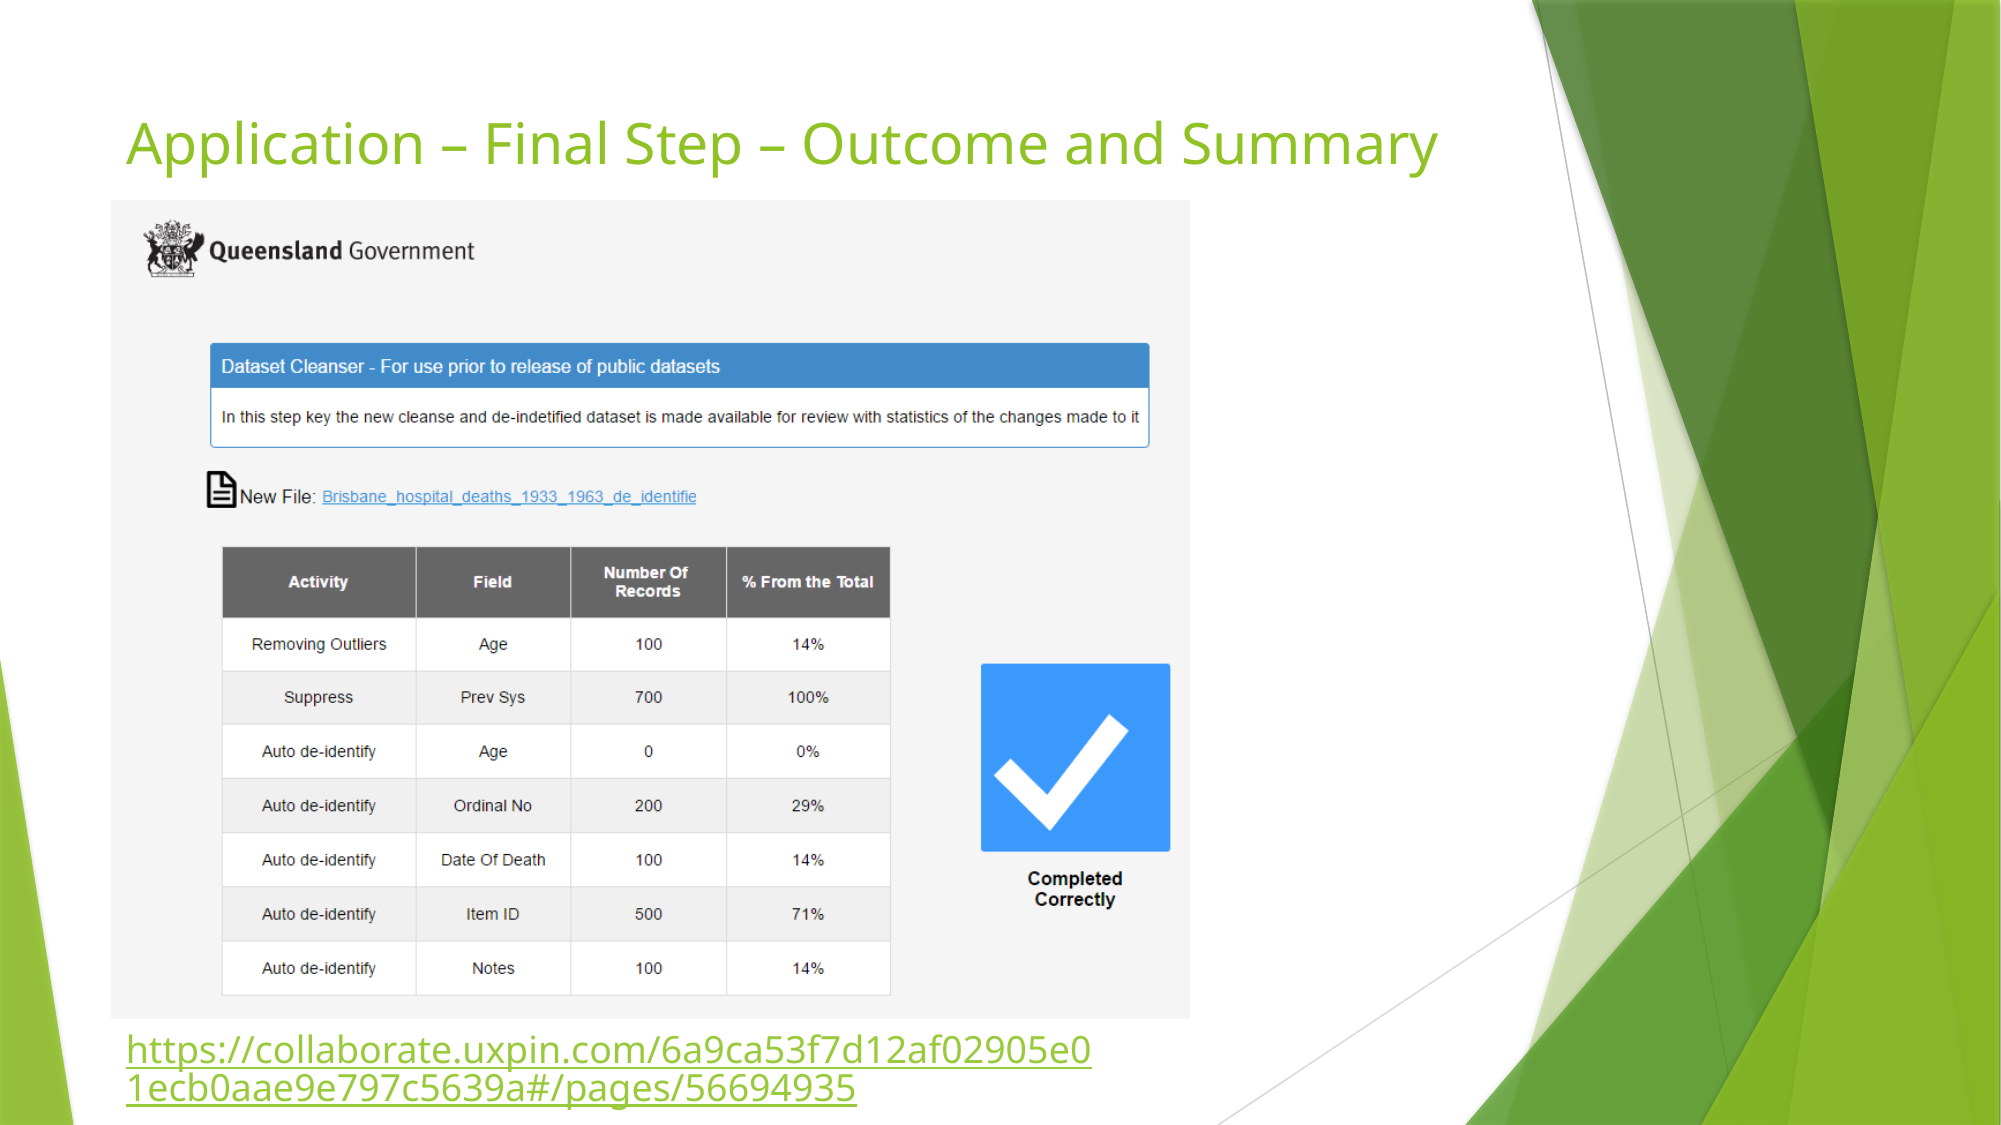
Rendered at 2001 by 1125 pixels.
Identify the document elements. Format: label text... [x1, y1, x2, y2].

picture [110, 199, 1190, 1020]
text_box https://collaborate.uxpin.com/6a9ca53f7d12af02905e01ecb0aae9e797c5639a#/pages/56694935 [111, 1028, 1112, 1085]
title Application – Final Step – Outcome and Summary [111, 99, 1722, 221]
